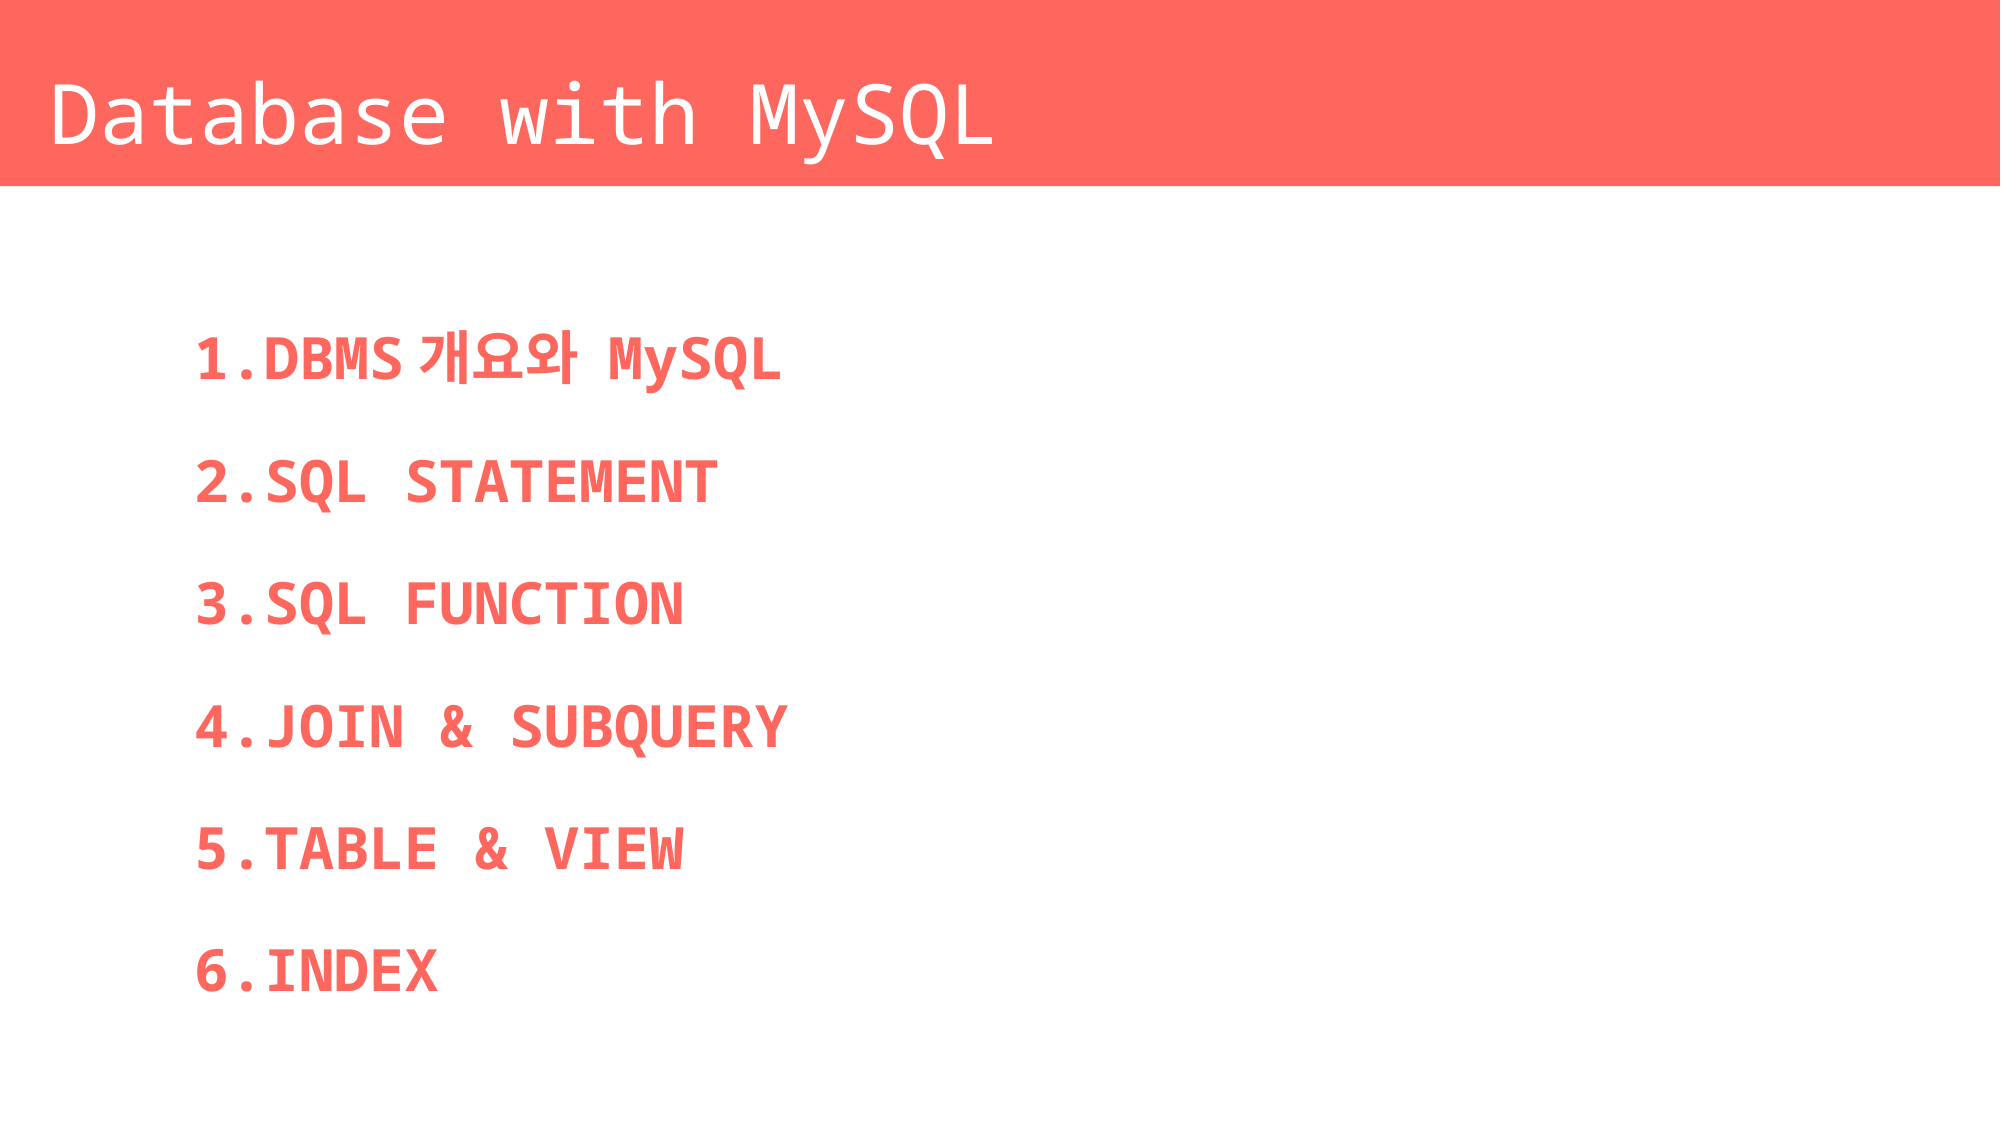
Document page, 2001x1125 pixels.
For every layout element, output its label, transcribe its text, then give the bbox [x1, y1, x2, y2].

text_box Database with MySQL [34, 52, 1760, 170]
list DBMS개요와 MySQL SQL STATEMENT SQL FUNCTION JOIN & SUBQUERY TABLE & VIEW INDEX [179, 278, 1729, 1023]
